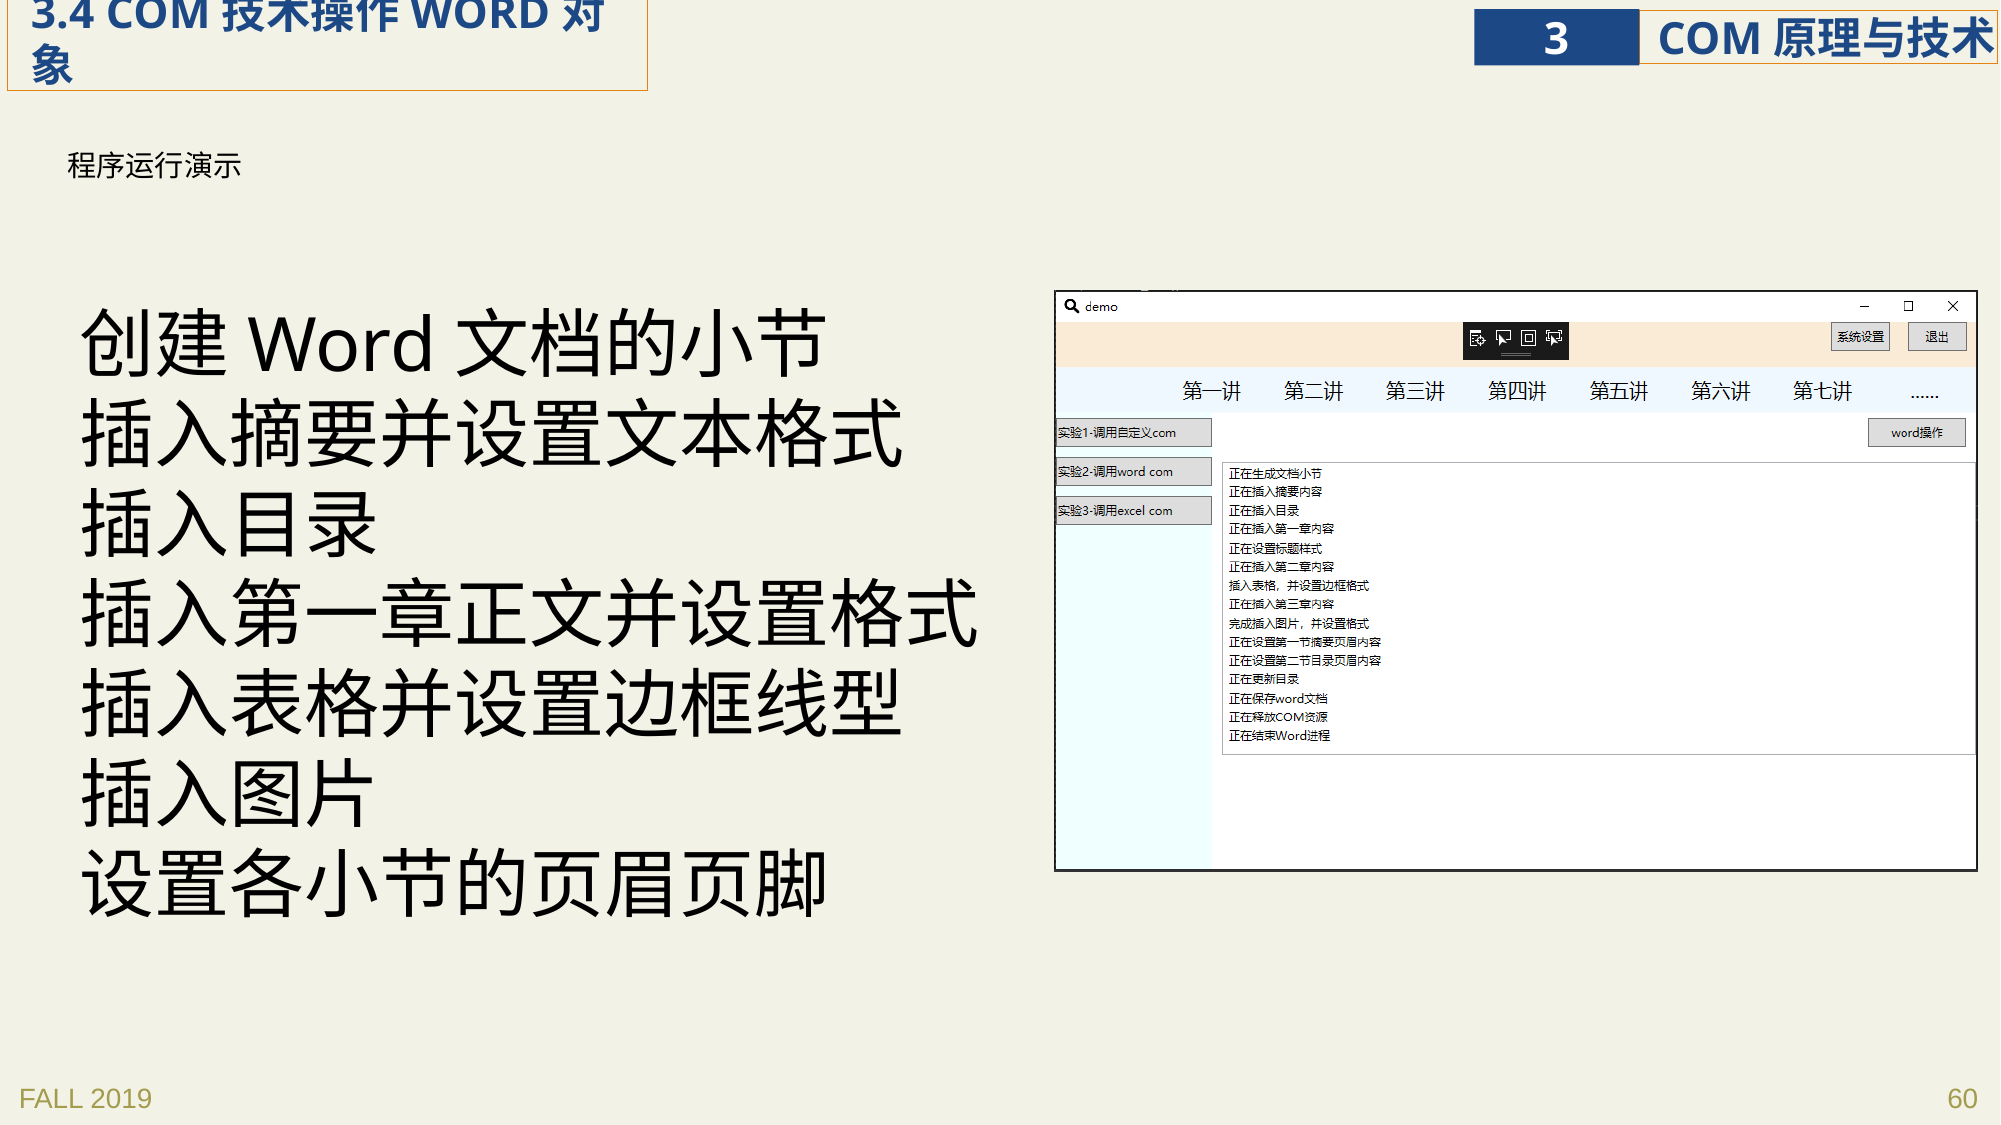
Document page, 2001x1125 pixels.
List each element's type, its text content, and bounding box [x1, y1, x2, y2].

title 程序运行演示 [56, 94, 863, 236]
list 创建Word文档的小节 插入摘要并设置文本格式 插入目录 插入第一章正文并设置格式 插入表格并设置边框线型 插入图片 设置各小节的页眉页脚 [67, 290, 1322, 1103]
picture [1054, 290, 1979, 872]
